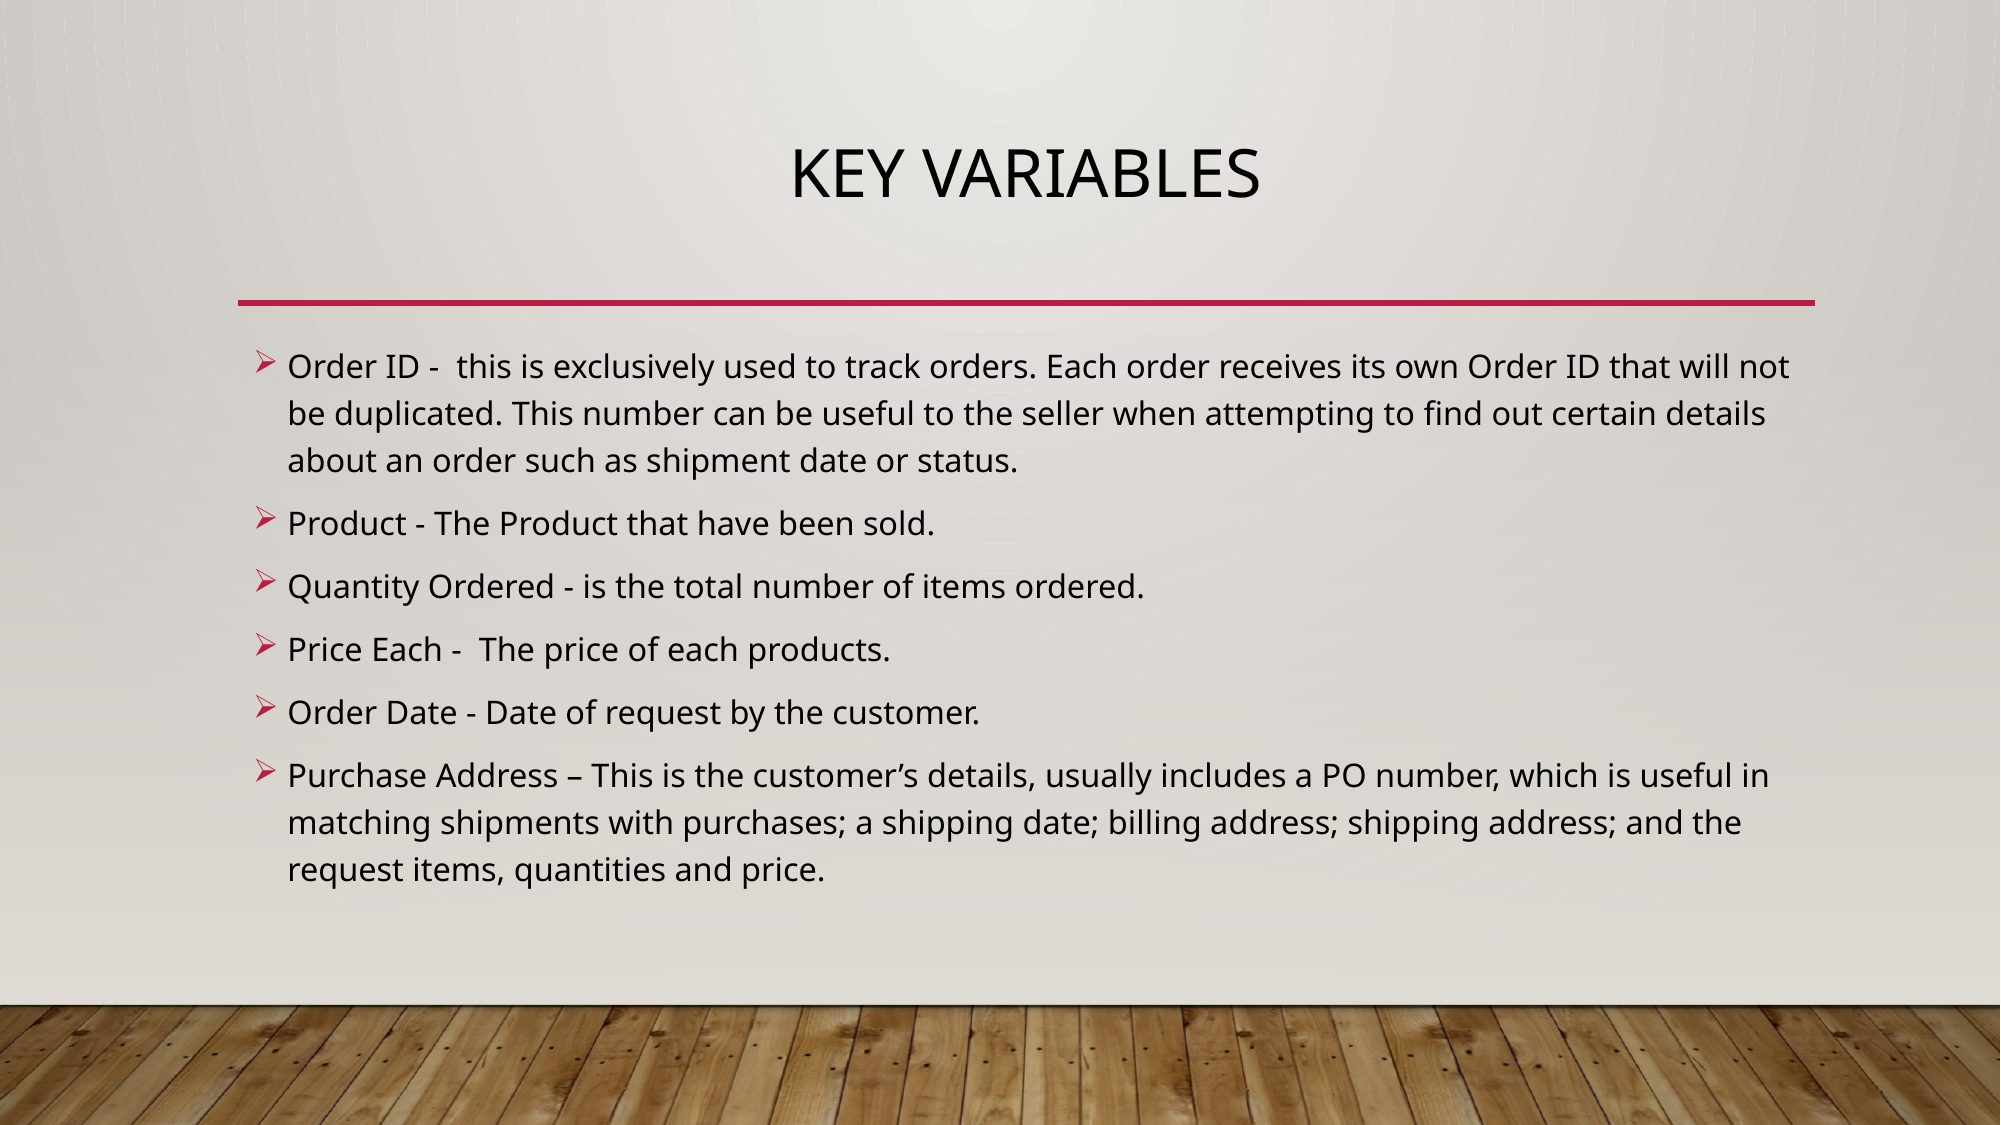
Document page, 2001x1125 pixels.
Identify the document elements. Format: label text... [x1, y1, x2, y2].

list Order ID - this is exclusively used to track orders. Each order receives its own Order ID that will not be duplicated. This number can be useful to the seller when attempting to find out certain details about an order such as shipment date or status. Product - The Product that have been sold. Quantity Ordered - is the total number of items ordered. Price Each - The price of each products. Order Date - Date of request by the customer. Purchase Address – This is the customer’s details, usually includes a PO number, which is useful in matching shipments with purchases; a shipping date; billing address; shipping address; and the request items, quantities and price. [238, 330, 1814, 897]
picture [0, 1005, 2000, 1125]
title KEY VARIABLES [238, 131, 1814, 305]
